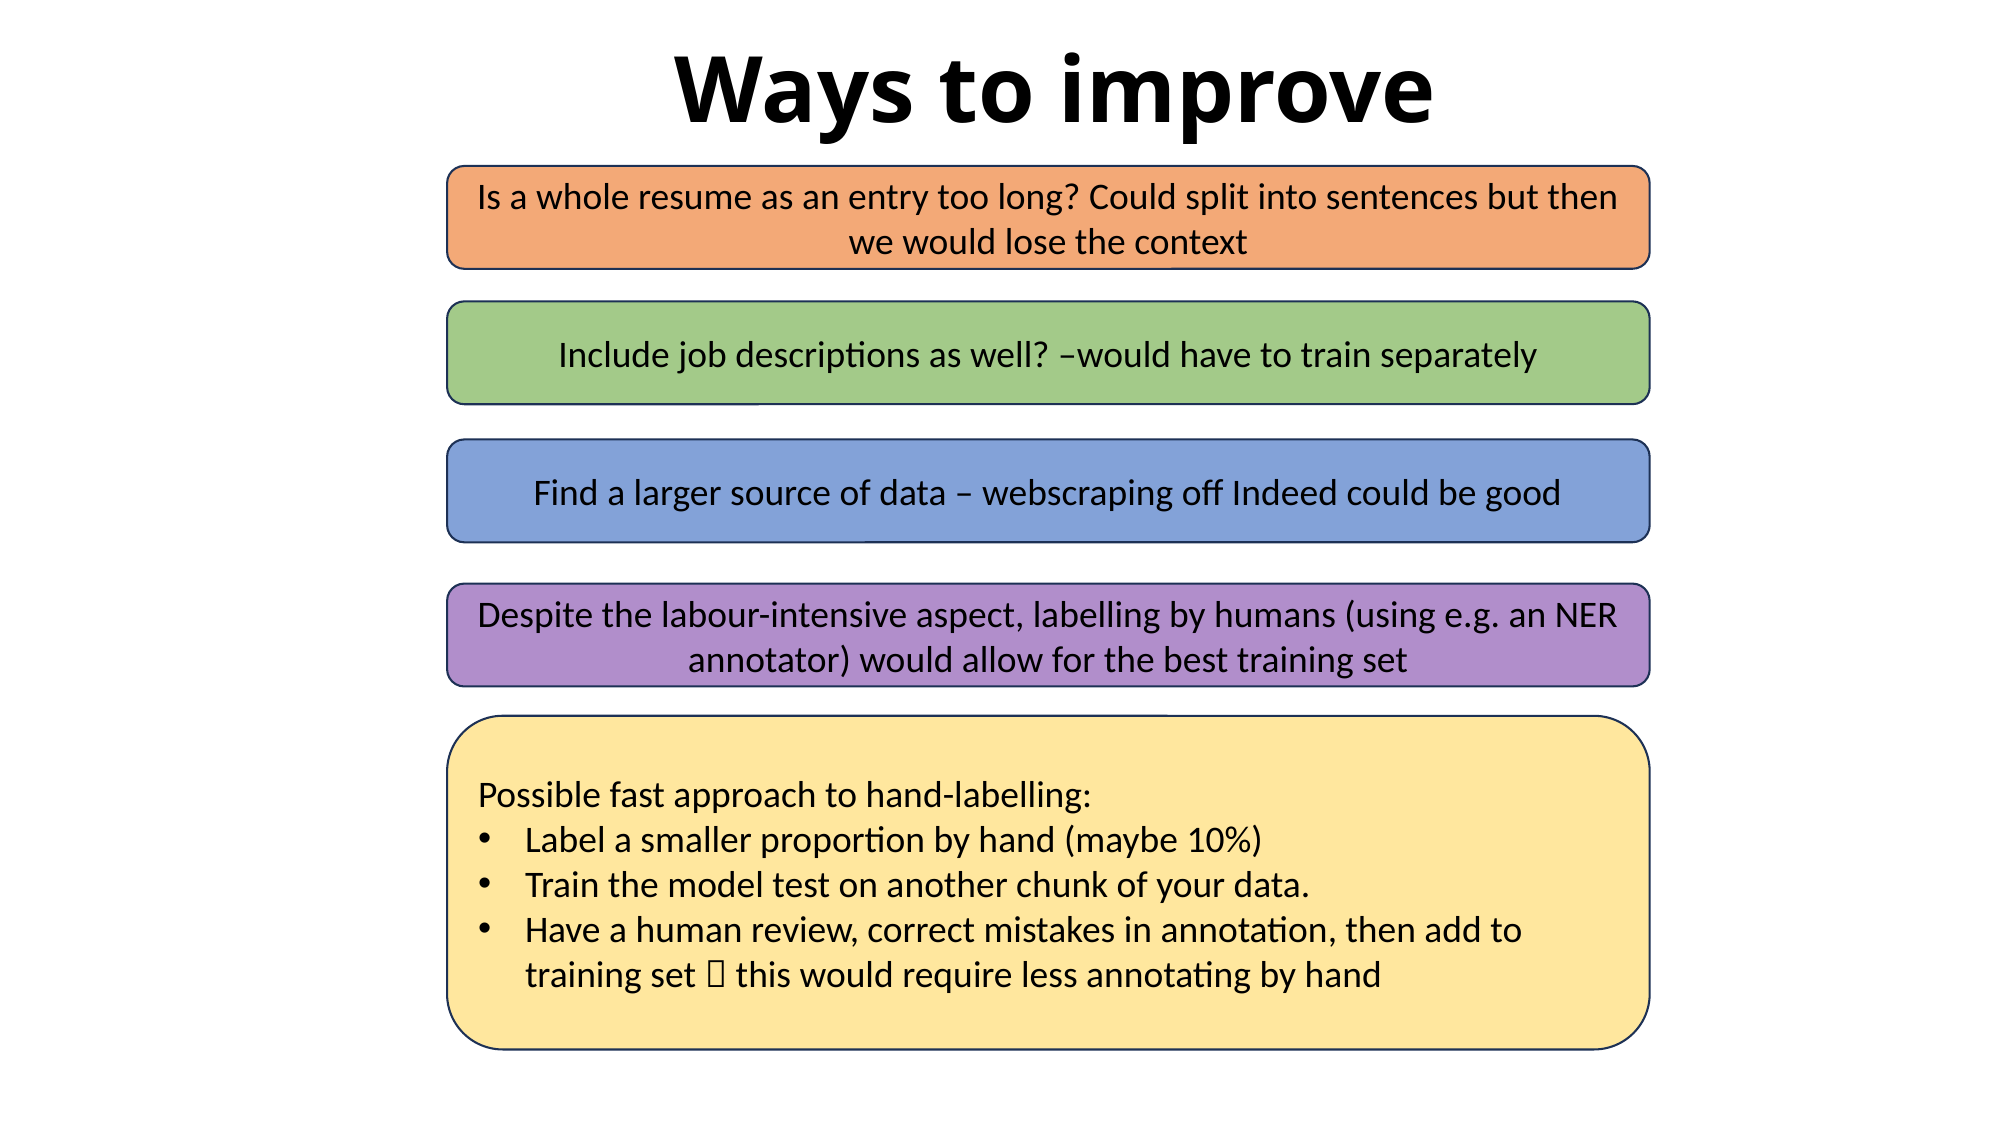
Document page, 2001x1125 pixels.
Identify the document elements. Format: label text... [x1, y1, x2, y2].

text_box Despite the labour-intensive aspect, labelling by humans (using e.g. an NER annotator) would allow for the best training set [446, 582, 1651, 688]
text_box Is a whole resume as an entry too long? Could split into sentences but then we would lose the context [446, 164, 1651, 270]
text_box Include job descriptions as well? –would have to train separately [446, 300, 1651, 406]
title Ways to improve [659, 0, 2000, 202]
text_box Find a larger source of data – webscraping off Indeed could be good [446, 438, 1651, 544]
text_box Possible fast approach to hand-labelling: Label a smaller proportion by hand (maybe 10%) Train the model test on another chunk of your data. Have a human review, correct mistakes in annotation, then add to training set  this would require less annotating by hand [446, 714, 1651, 1051]
